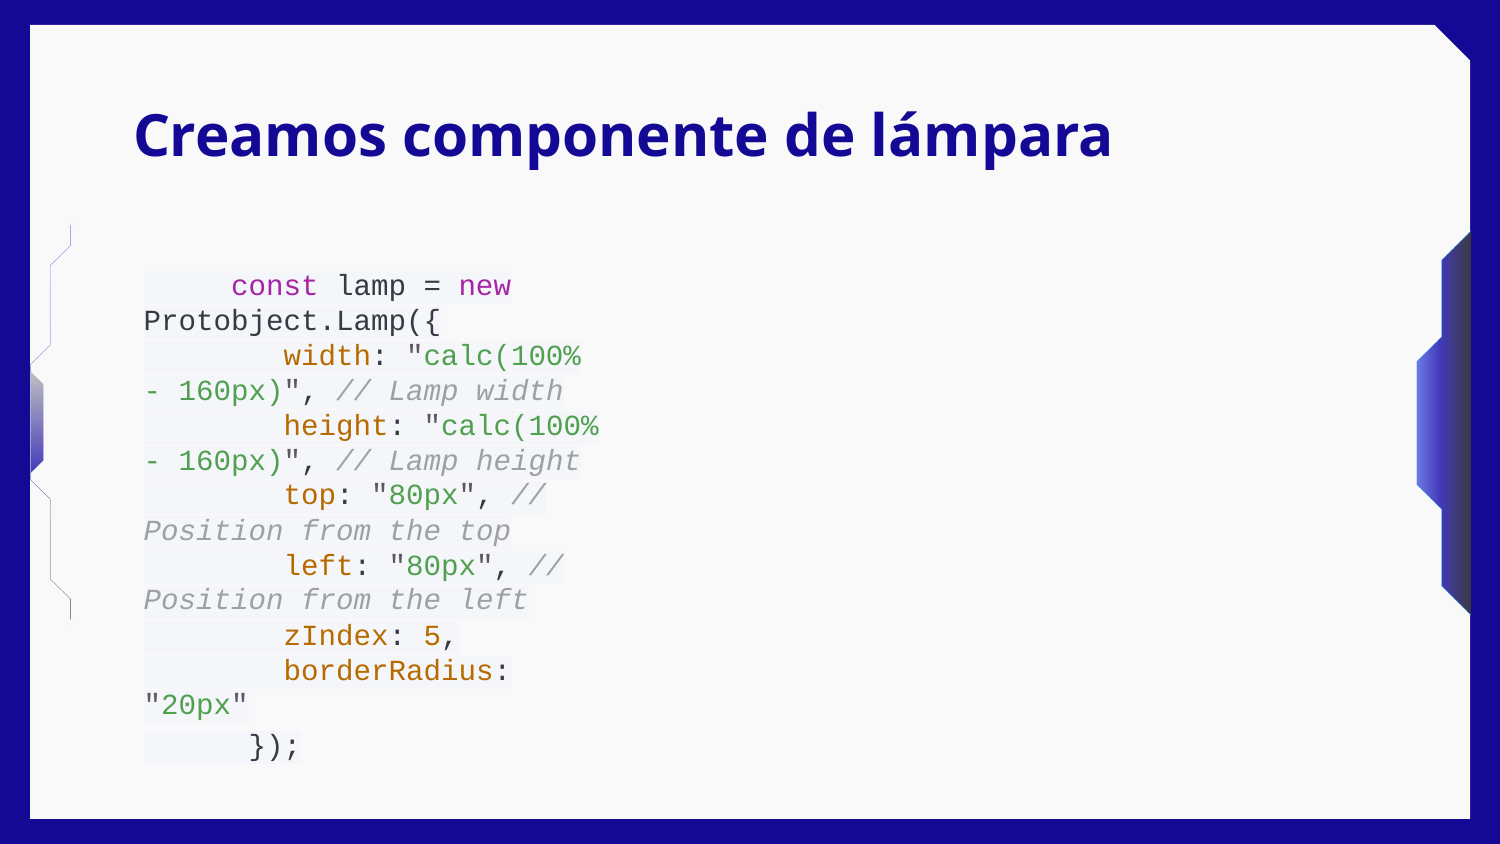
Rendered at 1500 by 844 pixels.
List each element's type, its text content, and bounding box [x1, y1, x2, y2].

picture [20, 220, 96, 625]
picture [1395, 220, 1471, 624]
text_box const lamp = new Protobject.Lamp({ width: "calc(100% - 160px)", // Lamp width height: "calc(100% - 160px)", // Lamp height top: "80px", // Position from the top left: "80px", // Position from the left zIndex: 5, borderRadius: "20px" }); [128, 251, 621, 776]
title Creamos componente de lámpara [118, 72, 1453, 167]
